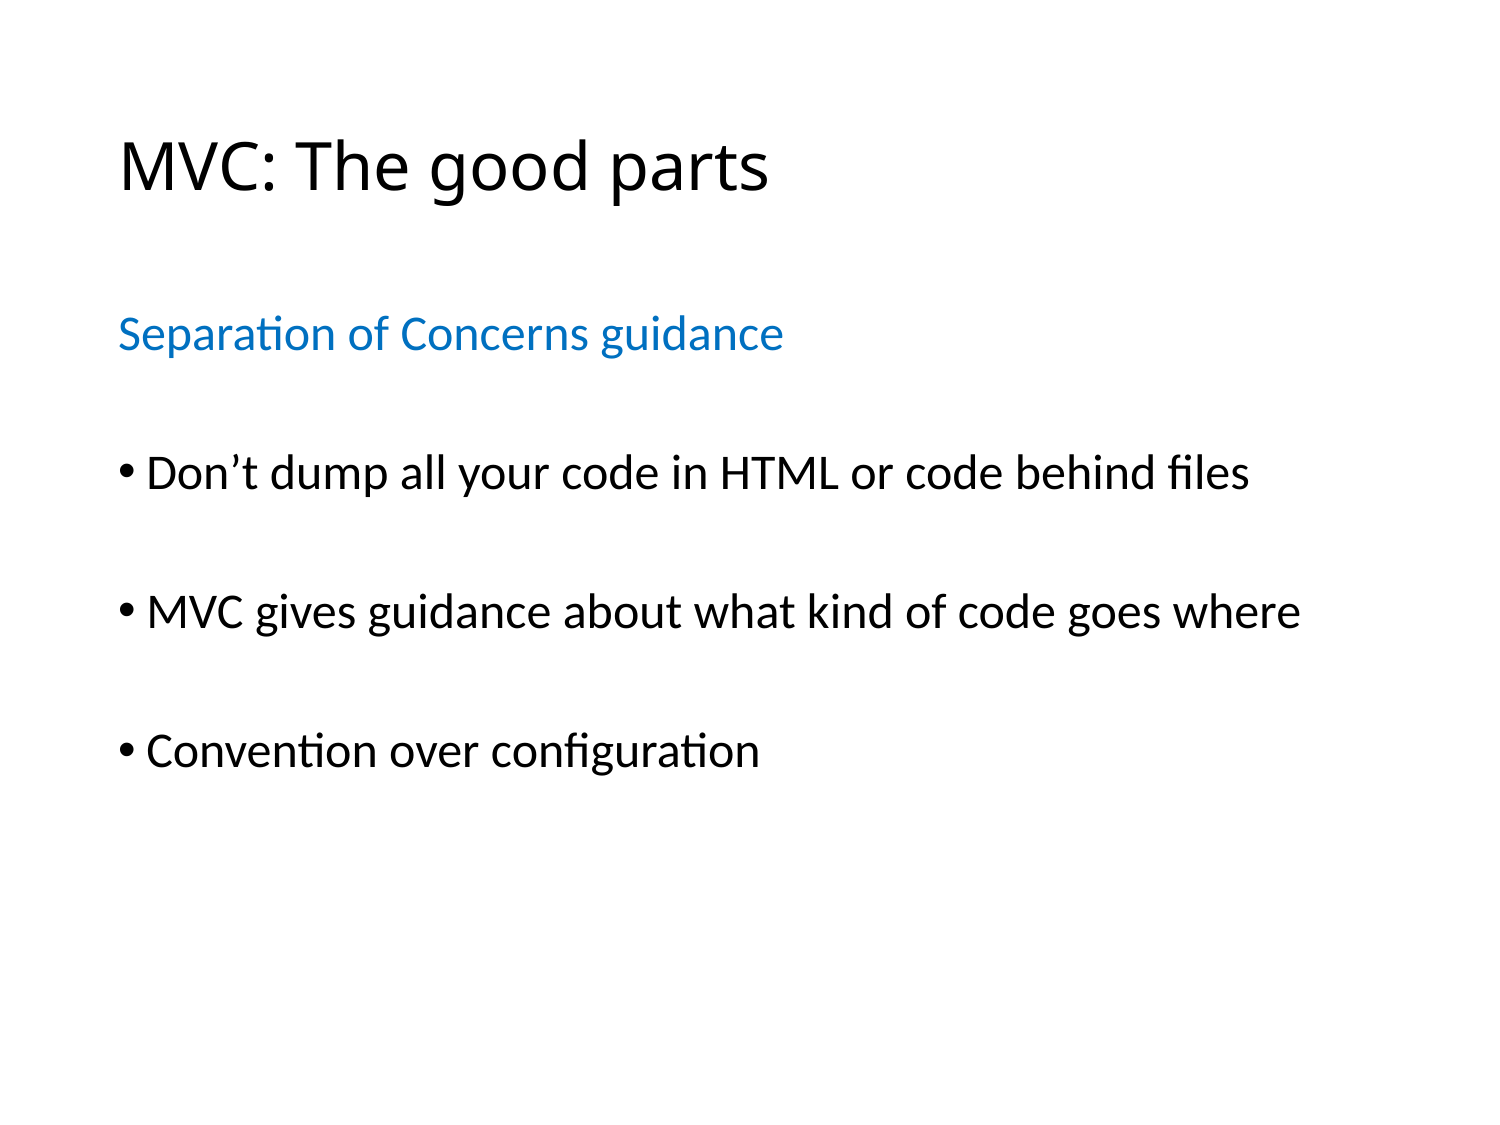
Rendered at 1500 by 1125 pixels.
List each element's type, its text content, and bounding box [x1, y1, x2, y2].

list Separation of Concerns guidance Don’t dump all your code in HTML or code behind files MVC gives guidance about what kind of code goes where Convention over configuration [103, 299, 1397, 1014]
title MVC: The good parts [103, 59, 1397, 278]
